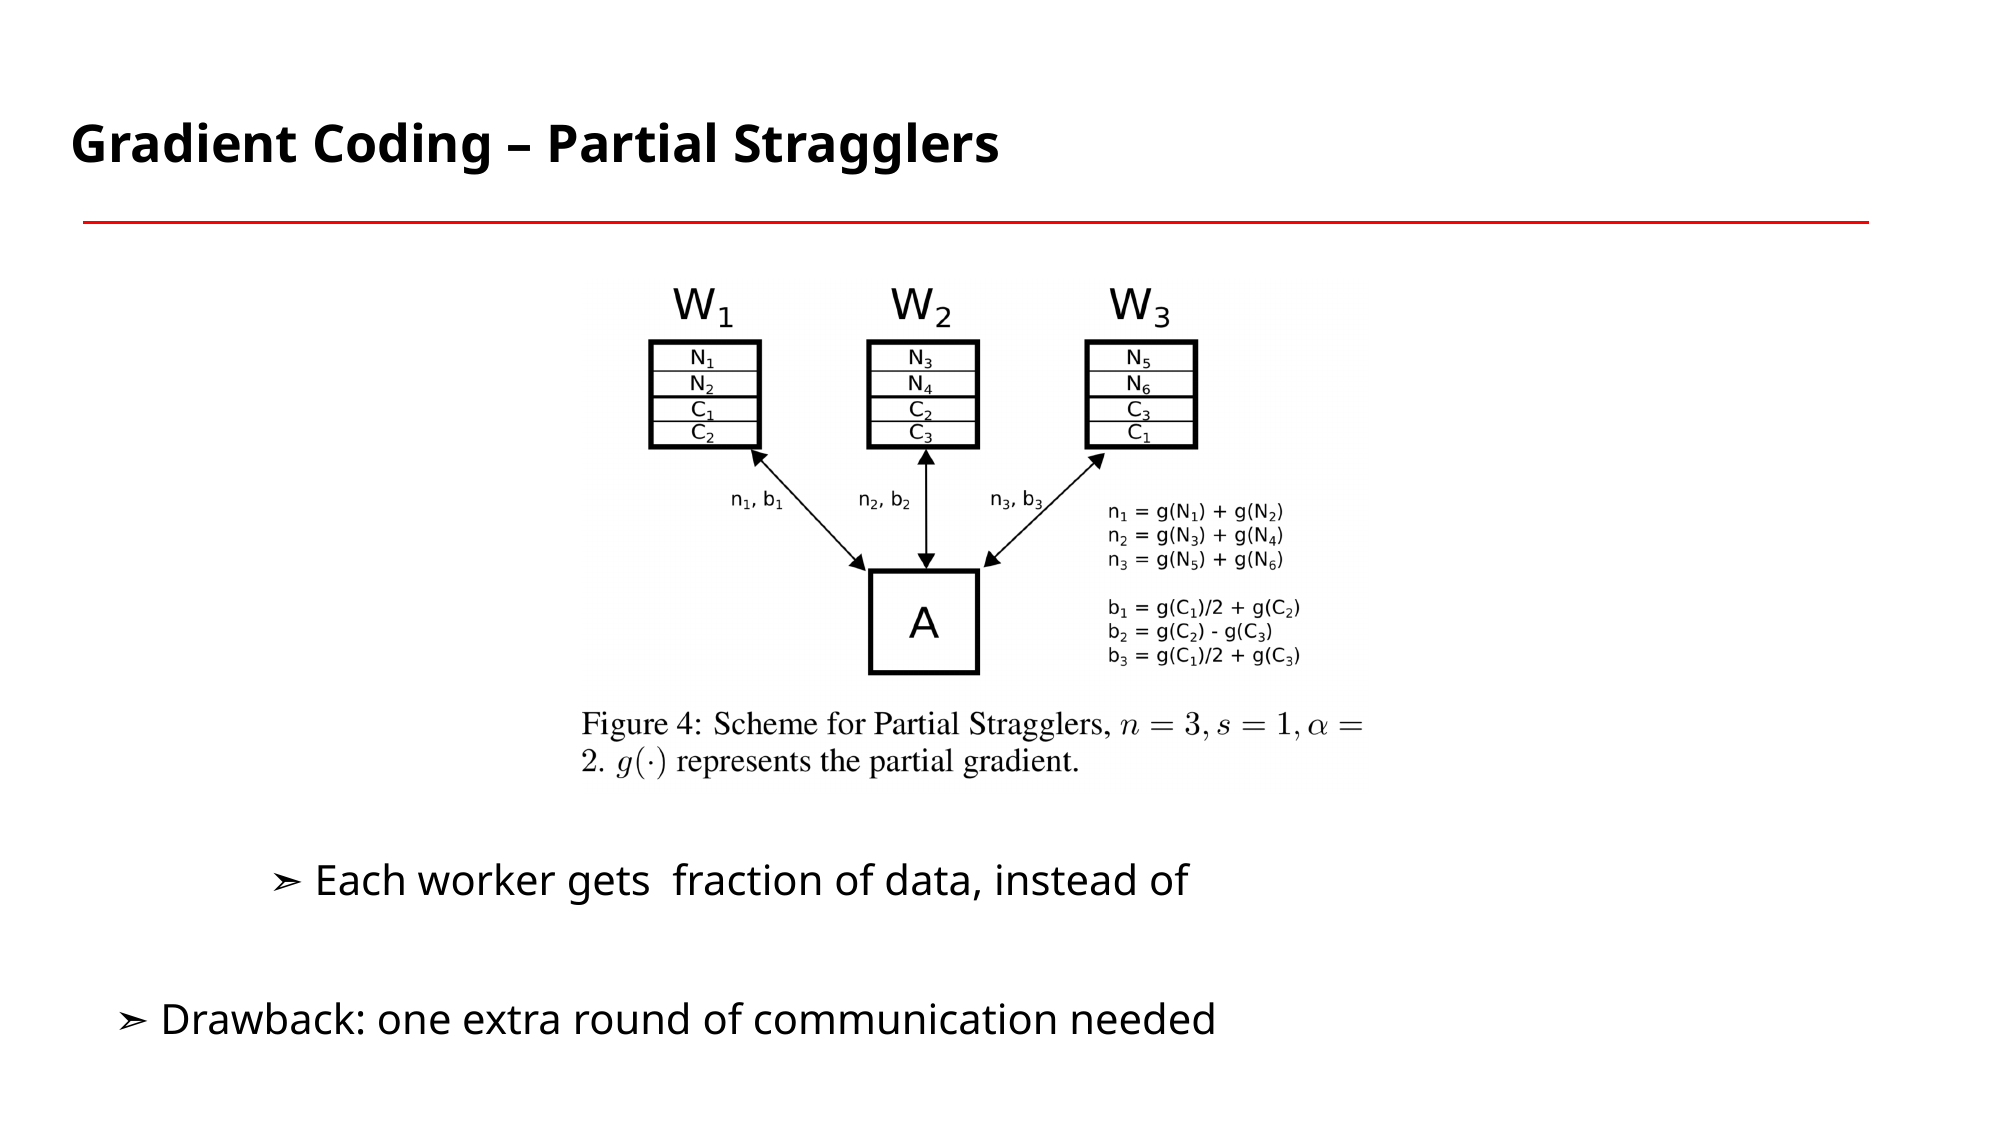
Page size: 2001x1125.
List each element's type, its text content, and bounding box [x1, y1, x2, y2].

picture [582, 277, 1369, 794]
text_box ➣ Drawback: one extra round of communication needed [99, 985, 1232, 1051]
text_box Gradient Coding – Partial Stragglers [55, 103, 1015, 181]
